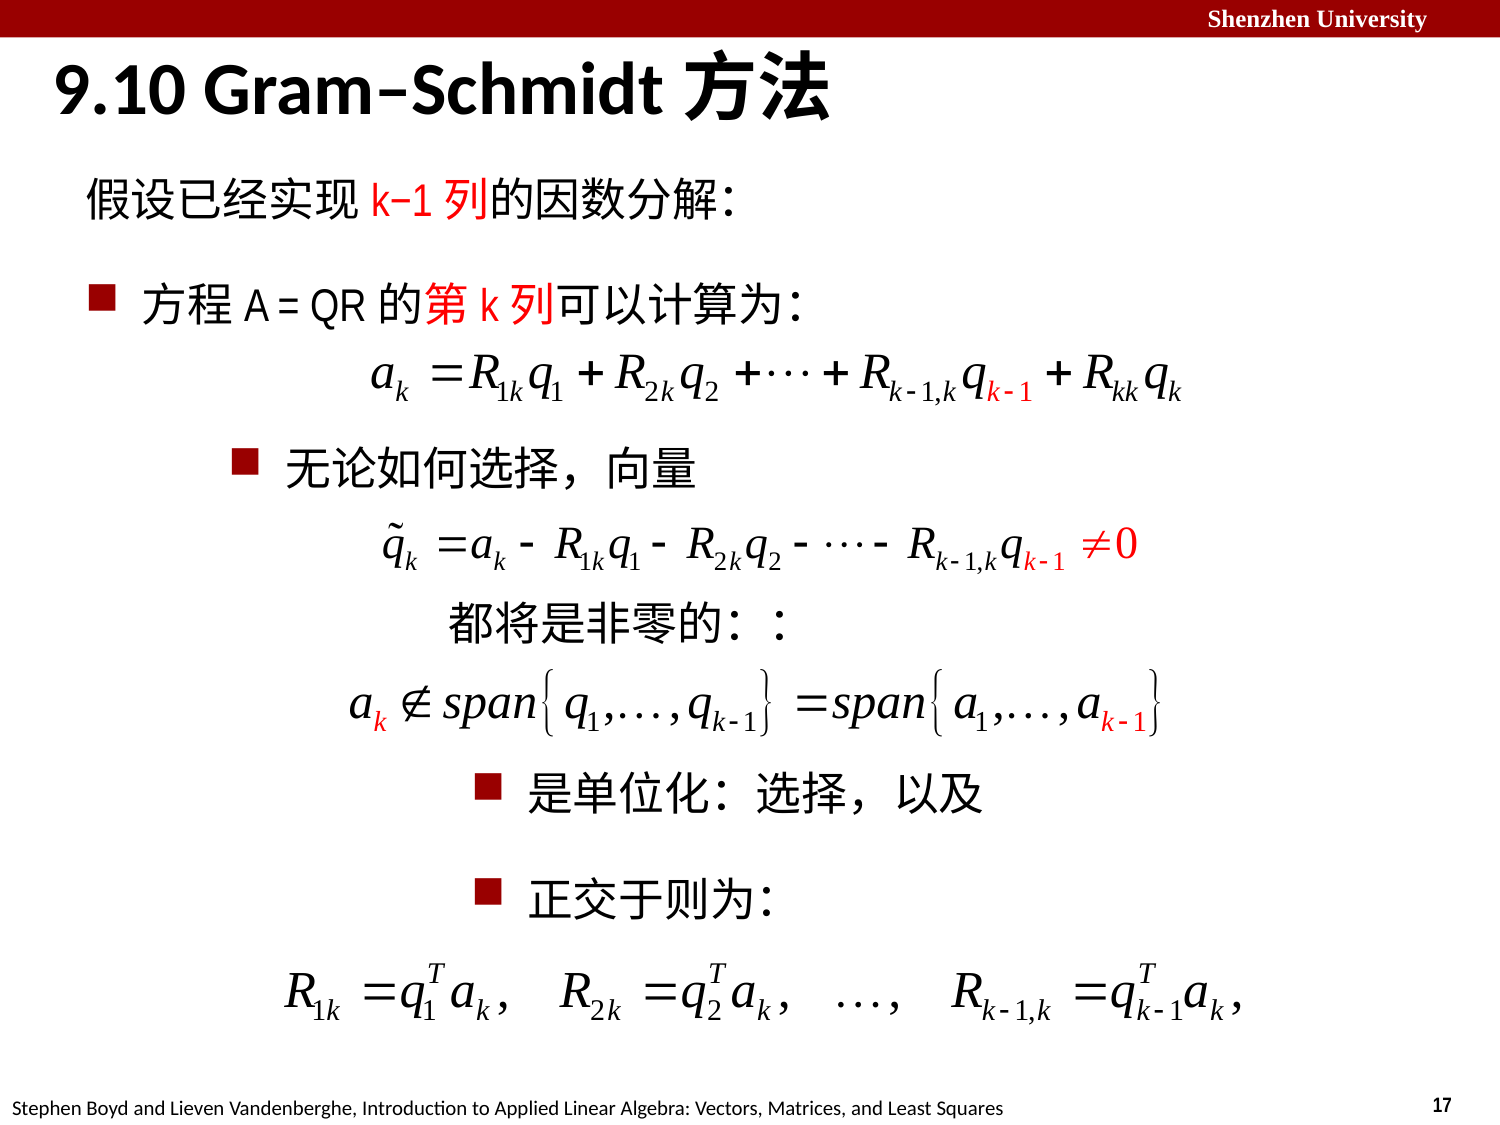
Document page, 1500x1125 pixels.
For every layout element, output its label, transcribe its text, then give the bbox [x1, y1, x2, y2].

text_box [274, 950, 1254, 1038]
text_box 9.10 Gram–Schmidt方法 [37, 37, 1482, 131]
text_box 假设已经实现k−1列的因数分解： 方程A = QR的第k列可以计算为： [85, 143, 830, 331]
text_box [374, 512, 1146, 586]
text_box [362, 337, 1193, 419]
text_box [340, 664, 1179, 749]
